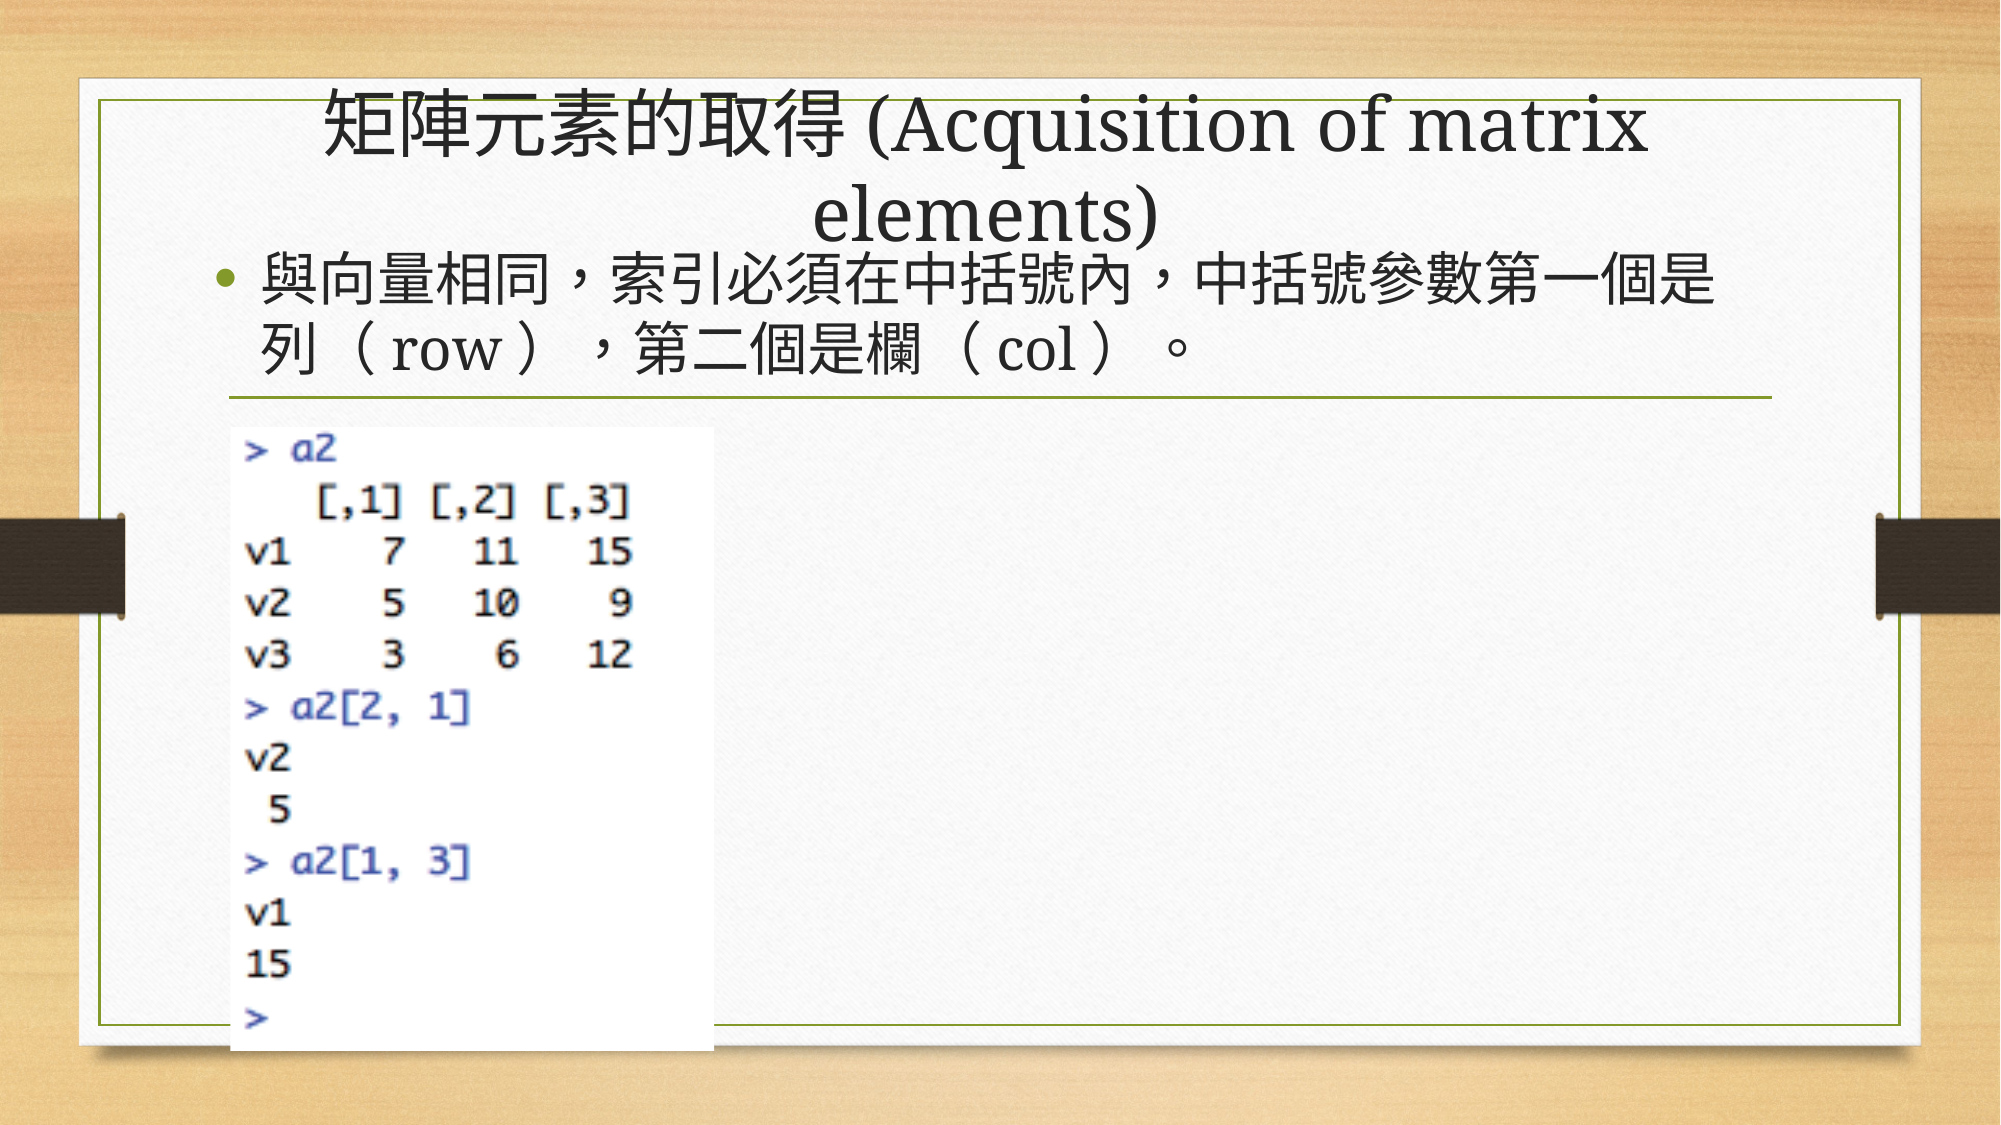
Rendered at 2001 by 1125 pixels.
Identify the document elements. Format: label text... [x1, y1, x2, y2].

title 矩陣元素的取得(Acquisition of matrix elements) [198, 59, 1774, 234]
list 與向量相同，索引必須在中括號內，中括號參數第一個是列（row），第二個是欄（col）。 [198, 234, 1774, 780]
picture [0, 0, 2001, 1125]
